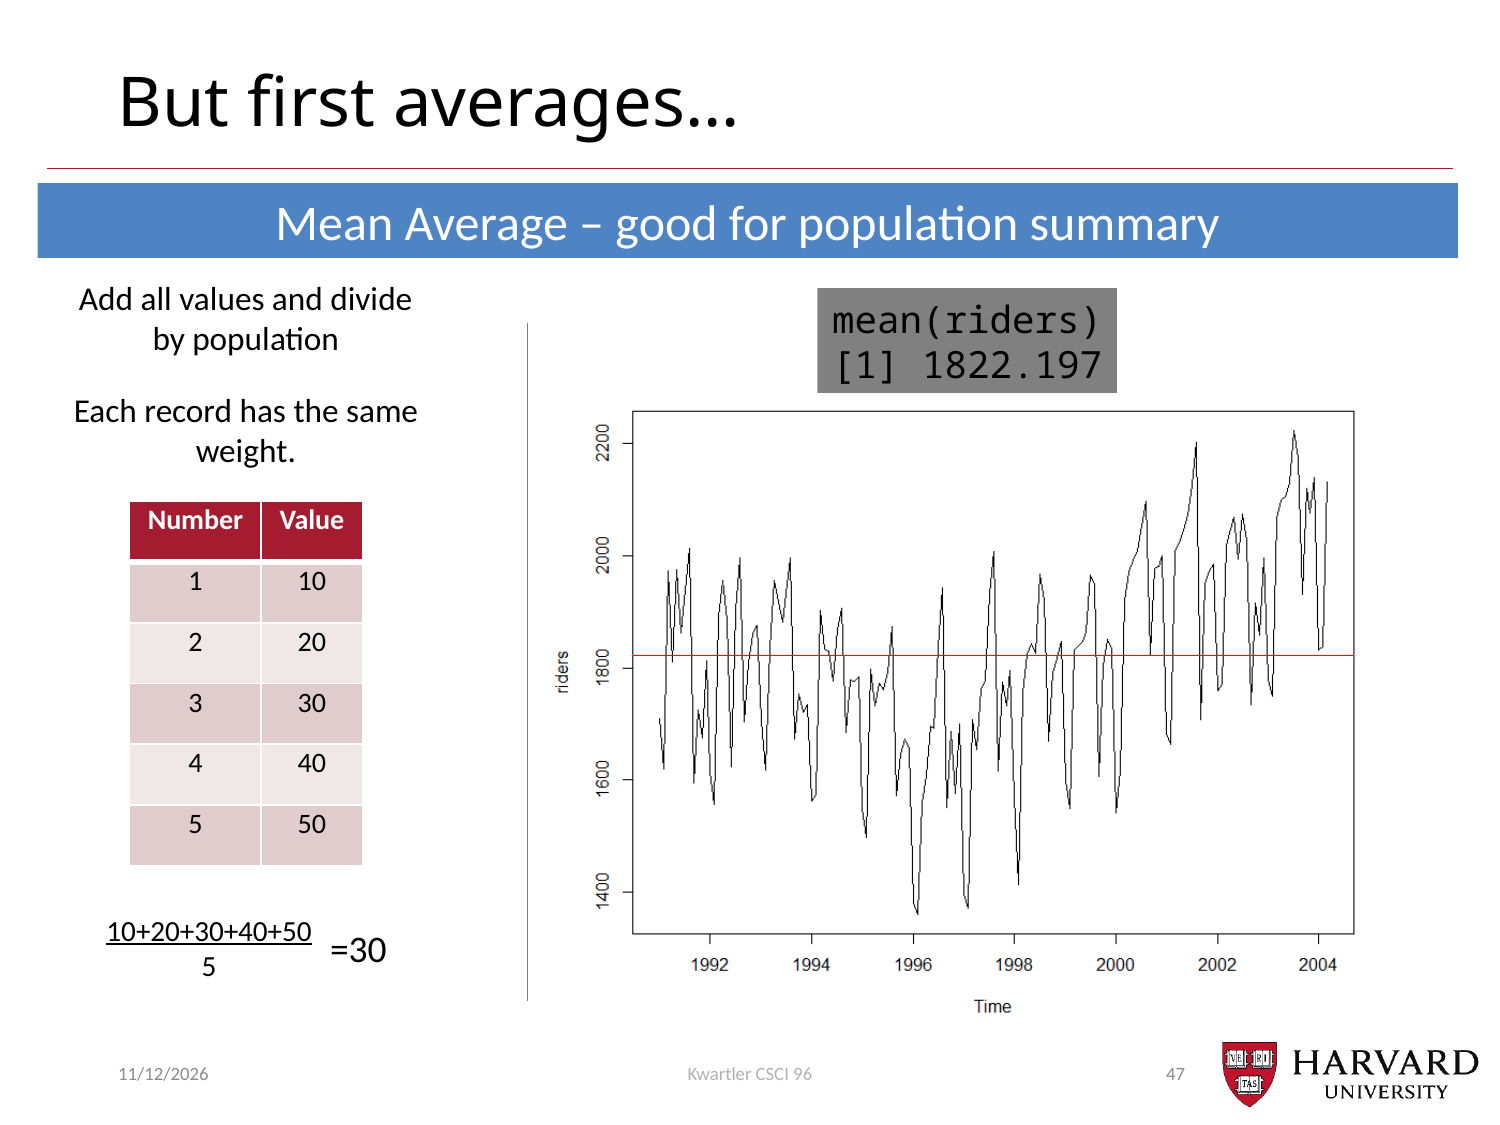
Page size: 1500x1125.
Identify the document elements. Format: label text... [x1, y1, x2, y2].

text_box Add all values and divide by population [44, 269, 448, 365]
table_cell 2 [130, 624, 260, 683]
table_cell 4 [130, 745, 260, 804]
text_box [89, 904, 403, 991]
text_box mean(riders) [1] 1822.197 [817, 288, 1117, 393]
picture [553, 399, 1362, 1018]
footer Kwartler CSCI 96 [496, 1042, 1004, 1103]
table_cell 40 [262, 745, 362, 804]
table_cell 50 [262, 806, 362, 865]
table_cell 5 [130, 806, 260, 865]
title But first averages… [103, 59, 1397, 157]
table_cell 30 [262, 684, 362, 743]
table_cell 1 [130, 565, 260, 622]
table_cell 10 [262, 565, 362, 622]
table_cell 3 [130, 684, 260, 743]
table_header Value [262, 502, 362, 559]
text_box Mean Average – good for population summary [37, 183, 1458, 258]
text_box Each record has the same weight. [53, 381, 439, 477]
table_header Number [130, 502, 260, 559]
slide_number 47 [1059, 1042, 1200, 1103]
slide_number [103, 1042, 441, 1103]
picture [1200, 1024, 1500, 1125]
table_cell 20 [262, 624, 362, 683]
